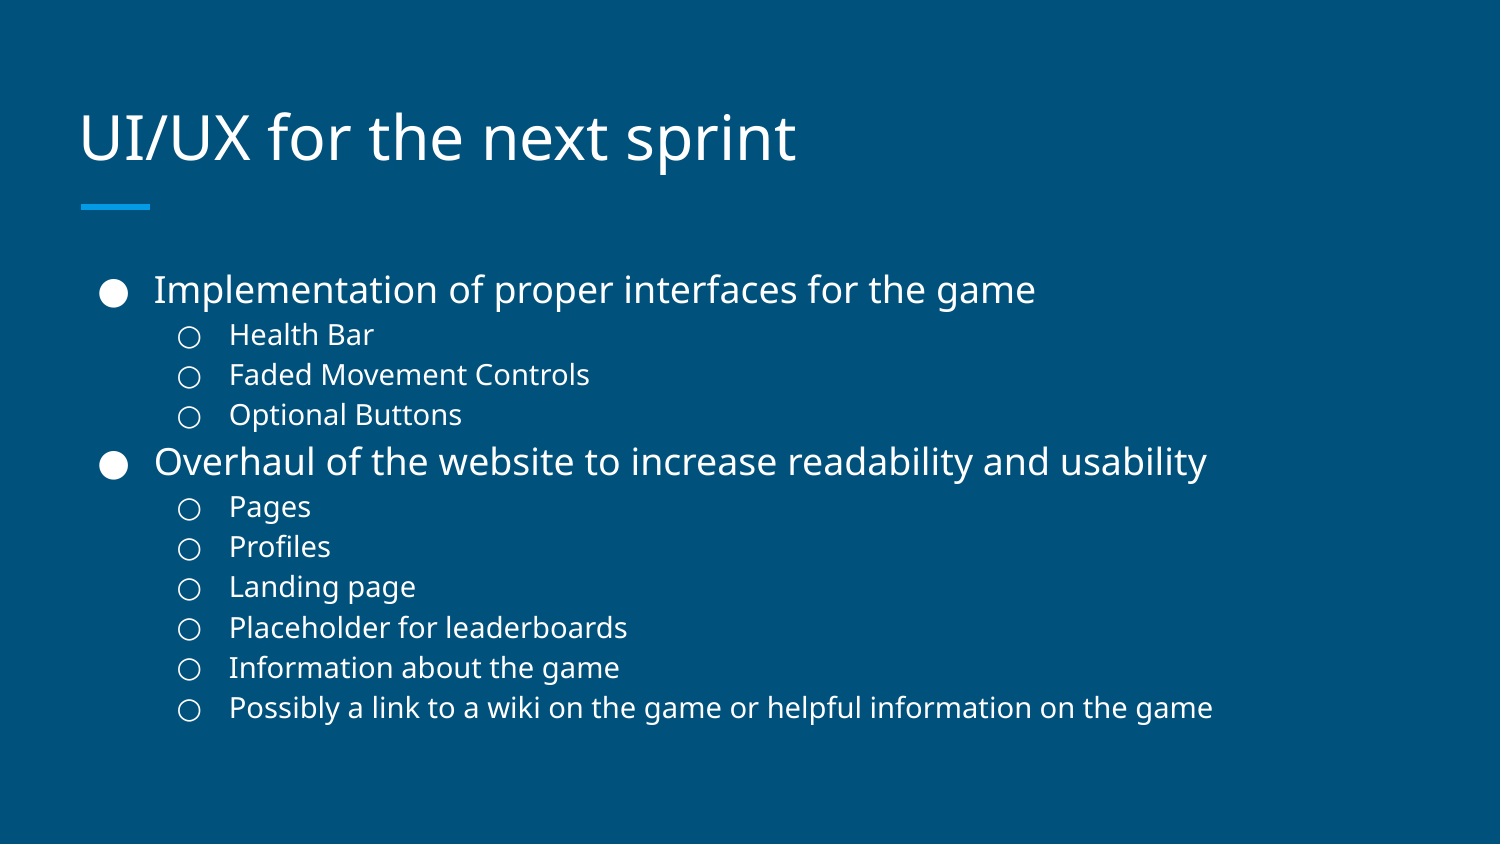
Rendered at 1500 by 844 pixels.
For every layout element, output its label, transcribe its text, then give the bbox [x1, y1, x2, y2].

list Implementation of proper interfaces for the game Health Bar Faded Movement Controls Optional Buttons Overhaul of the website to increase readability and usability Pages Profiles Landing page Placeholder for leaderboards Information about the game Possibly a link to a wiki on the game or helpful information on the game [63, 244, 1437, 750]
title UI/UX for the next sprint [63, 75, 1437, 188]
